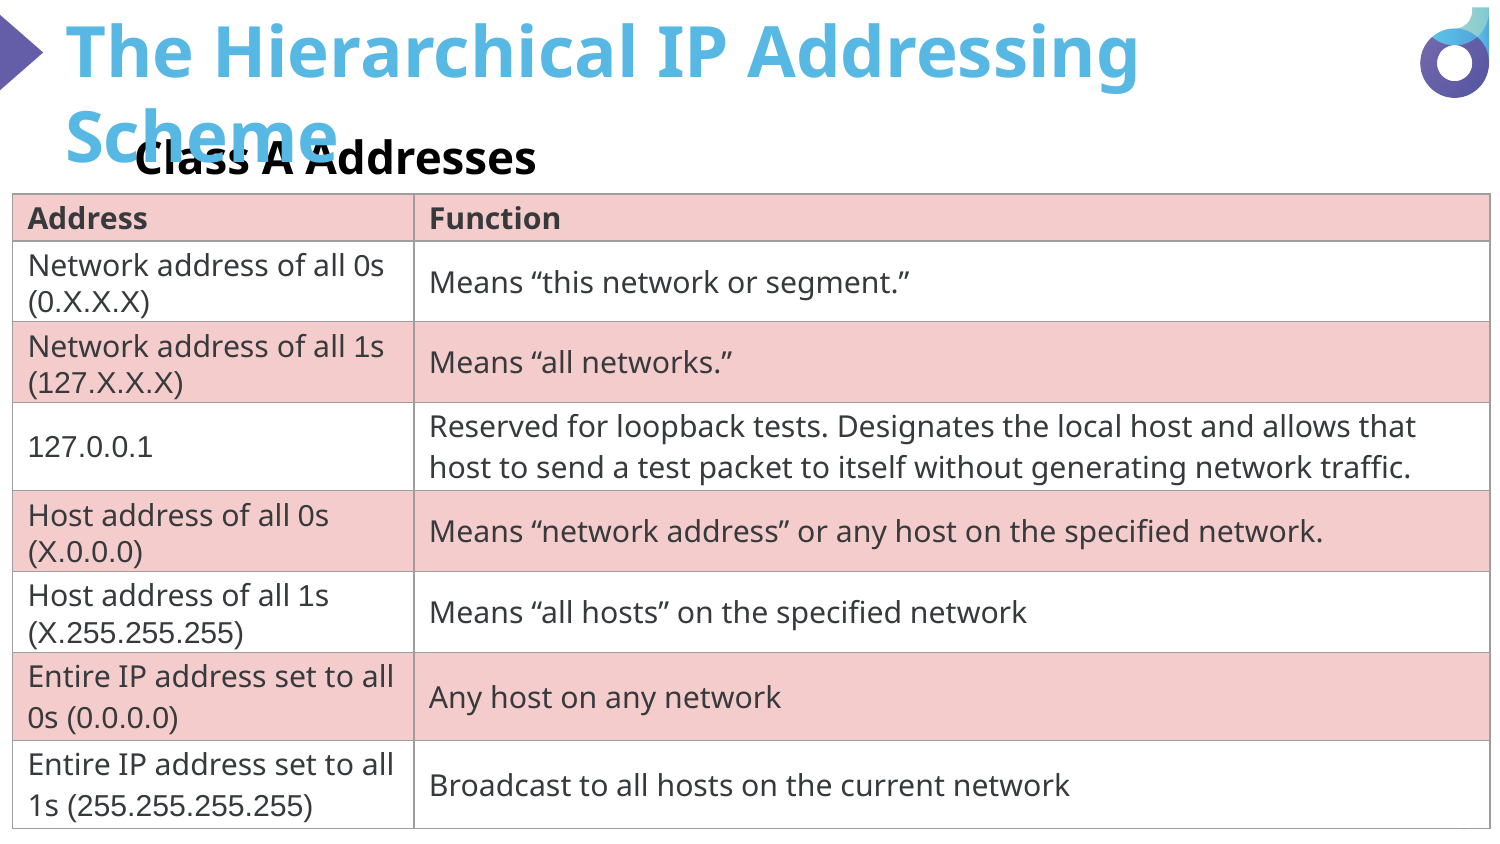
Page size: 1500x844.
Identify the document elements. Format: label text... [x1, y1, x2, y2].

table_cell Means “network address” or any host on the specified network. [415, 491, 1489, 571]
table_cell Network address of all 1s (127.X.X.X) [13, 322, 413, 402]
table_cell Entire IP address set to all 0s (0.0.0.0) [13, 653, 413, 740]
picture [1410, 0, 1499, 106]
table_cell Any host on any network [415, 653, 1489, 740]
table_cell Reserved for loopback tests. Designates the local host and allows that host to send a test packet to itself without generating network traffic. [415, 403, 1489, 490]
text_box Class A Addresses [43, 113, 1457, 193]
table_cell 127.0.0.1 [13, 403, 413, 490]
table_cell Broadcast to all hosts on the current network [415, 741, 1489, 828]
table_cell Network address of all 0s (0.X.X.X) [13, 242, 413, 321]
table_cell Entire IP address set to all 1s (255.255.255.255) [13, 741, 413, 828]
table_header Address [13, 195, 413, 240]
table_header Function [415, 195, 1489, 240]
table_cell Means “this network or segment.” [415, 242, 1489, 321]
picture [6, 775, 181, 833]
title The Hierarchical IP Addressing Scheme [65, 6, 1413, 110]
table_cell Host address of all 1s (X.255.255.255) [13, 572, 413, 652]
table_cell Means “all networks.” [415, 322, 1489, 402]
table_cell Host address of all 0s (X.0.0.0) [13, 491, 413, 571]
table_cell Means “all hosts” on the specified network [415, 572, 1489, 652]
